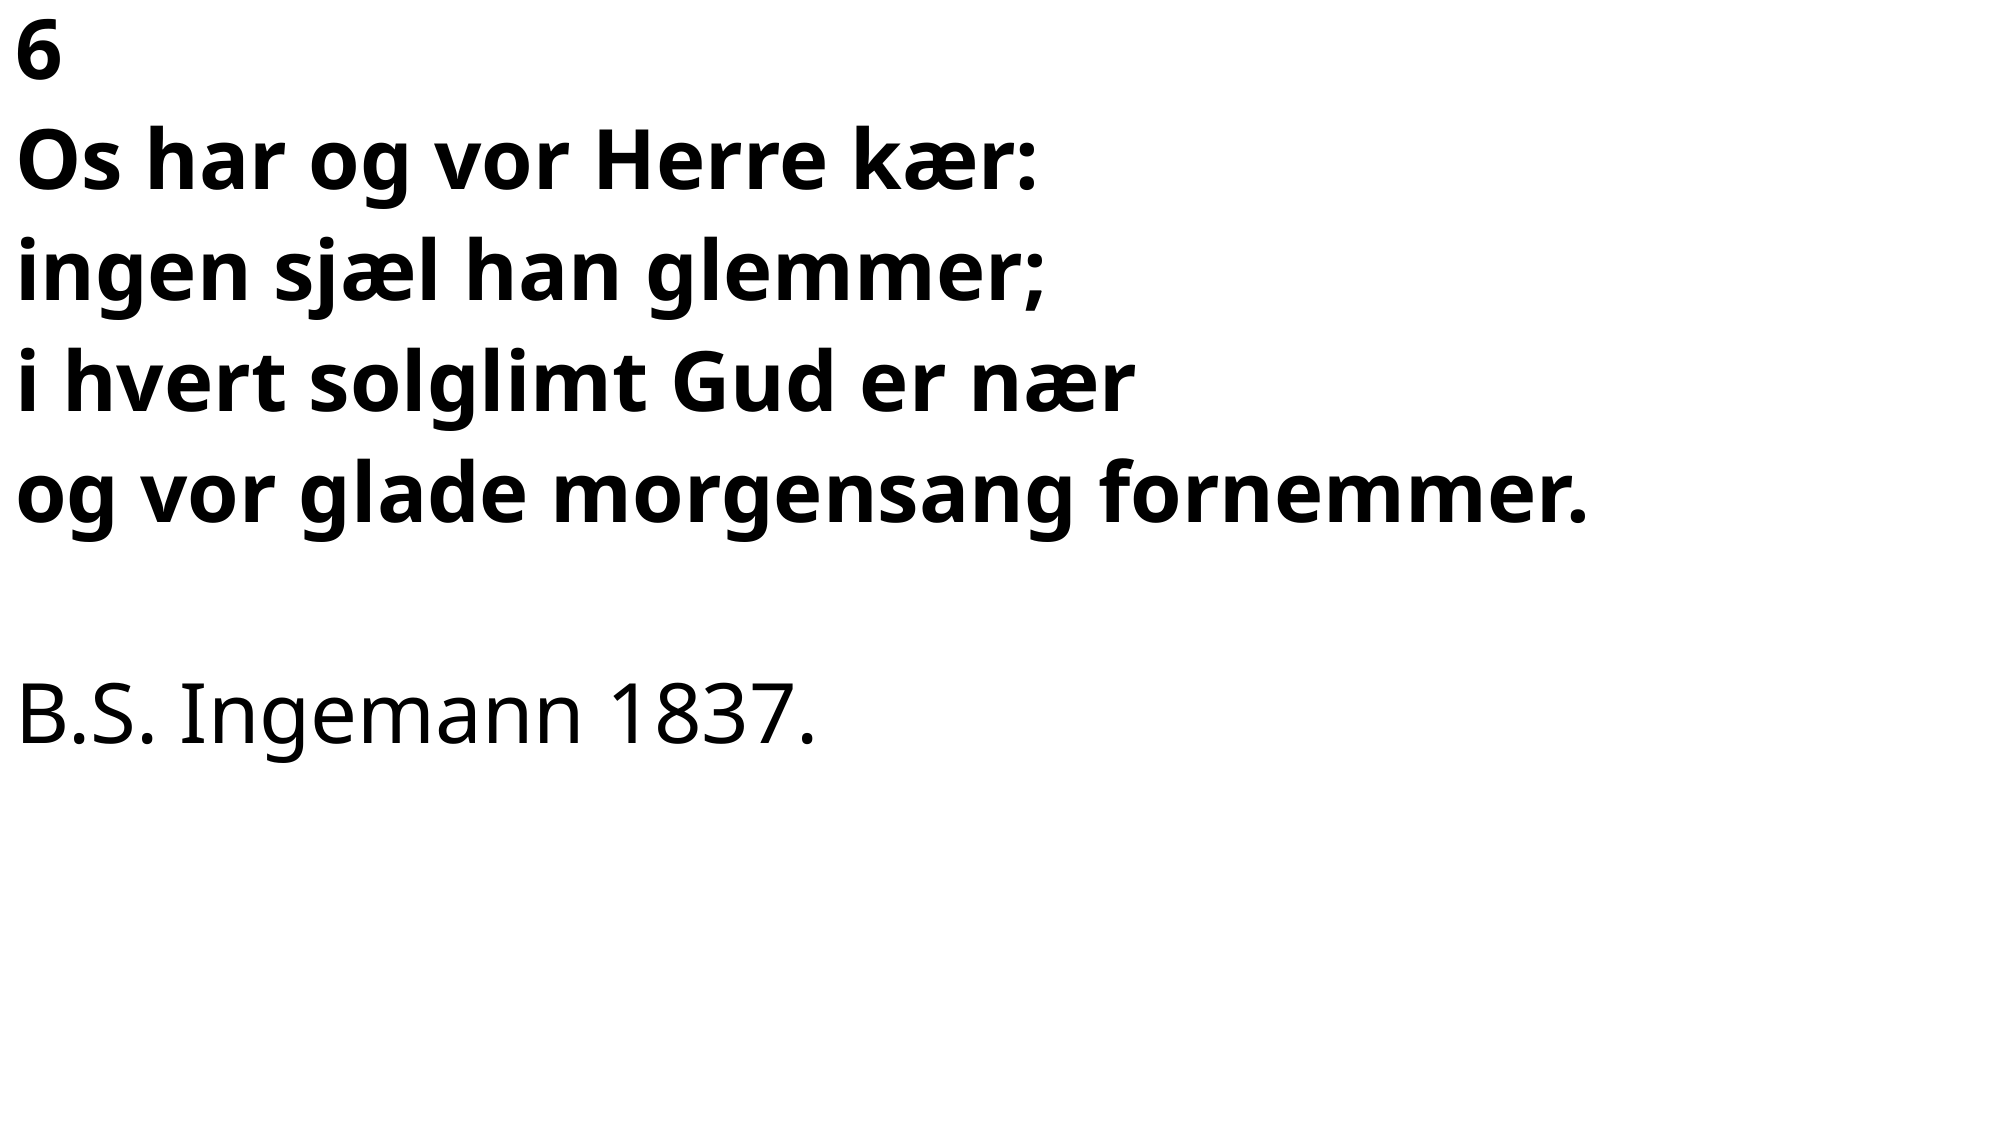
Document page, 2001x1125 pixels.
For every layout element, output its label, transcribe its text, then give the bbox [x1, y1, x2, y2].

list 6 Os har og vor Herre kær: ingen sjæl han glemmer; i hvert solglimt Gud er nær og vor glade morgensang fornemmer. B.S. Ingemann 1837. [0, 0, 1725, 1052]
